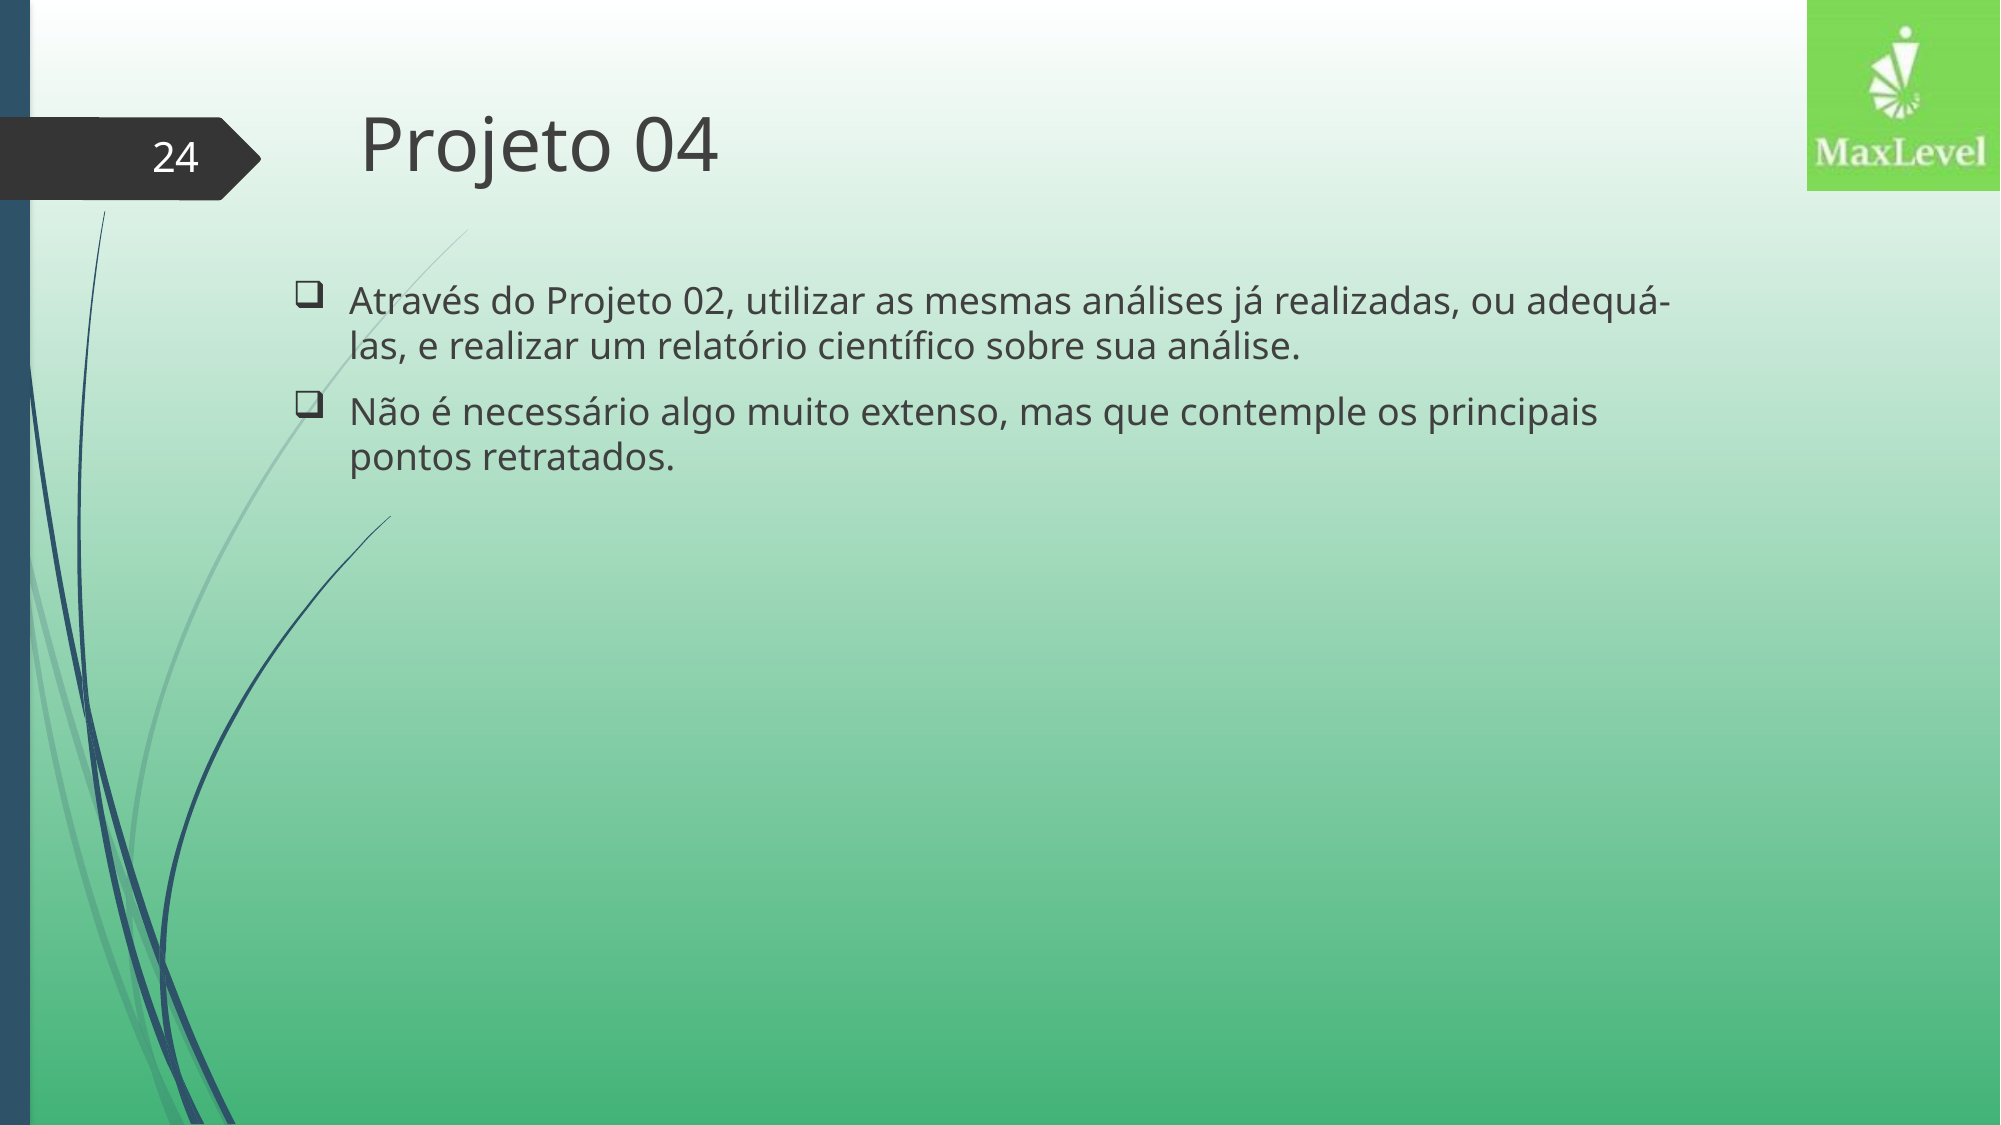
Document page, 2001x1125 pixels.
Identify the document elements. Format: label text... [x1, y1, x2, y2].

title Projeto 04 [344, 88, 1807, 299]
picture [1807, 0, 2000, 191]
slide_number 24 [87, 129, 216, 190]
list Através do Projeto 02, utilizar as mesmas análises já realizadas, ou adequá-las, e realizar um relatório científico sobre sua análise. Não é necessário algo muito extenso, mas que contemple os principais pontos retratados. [277, 269, 1722, 991]
